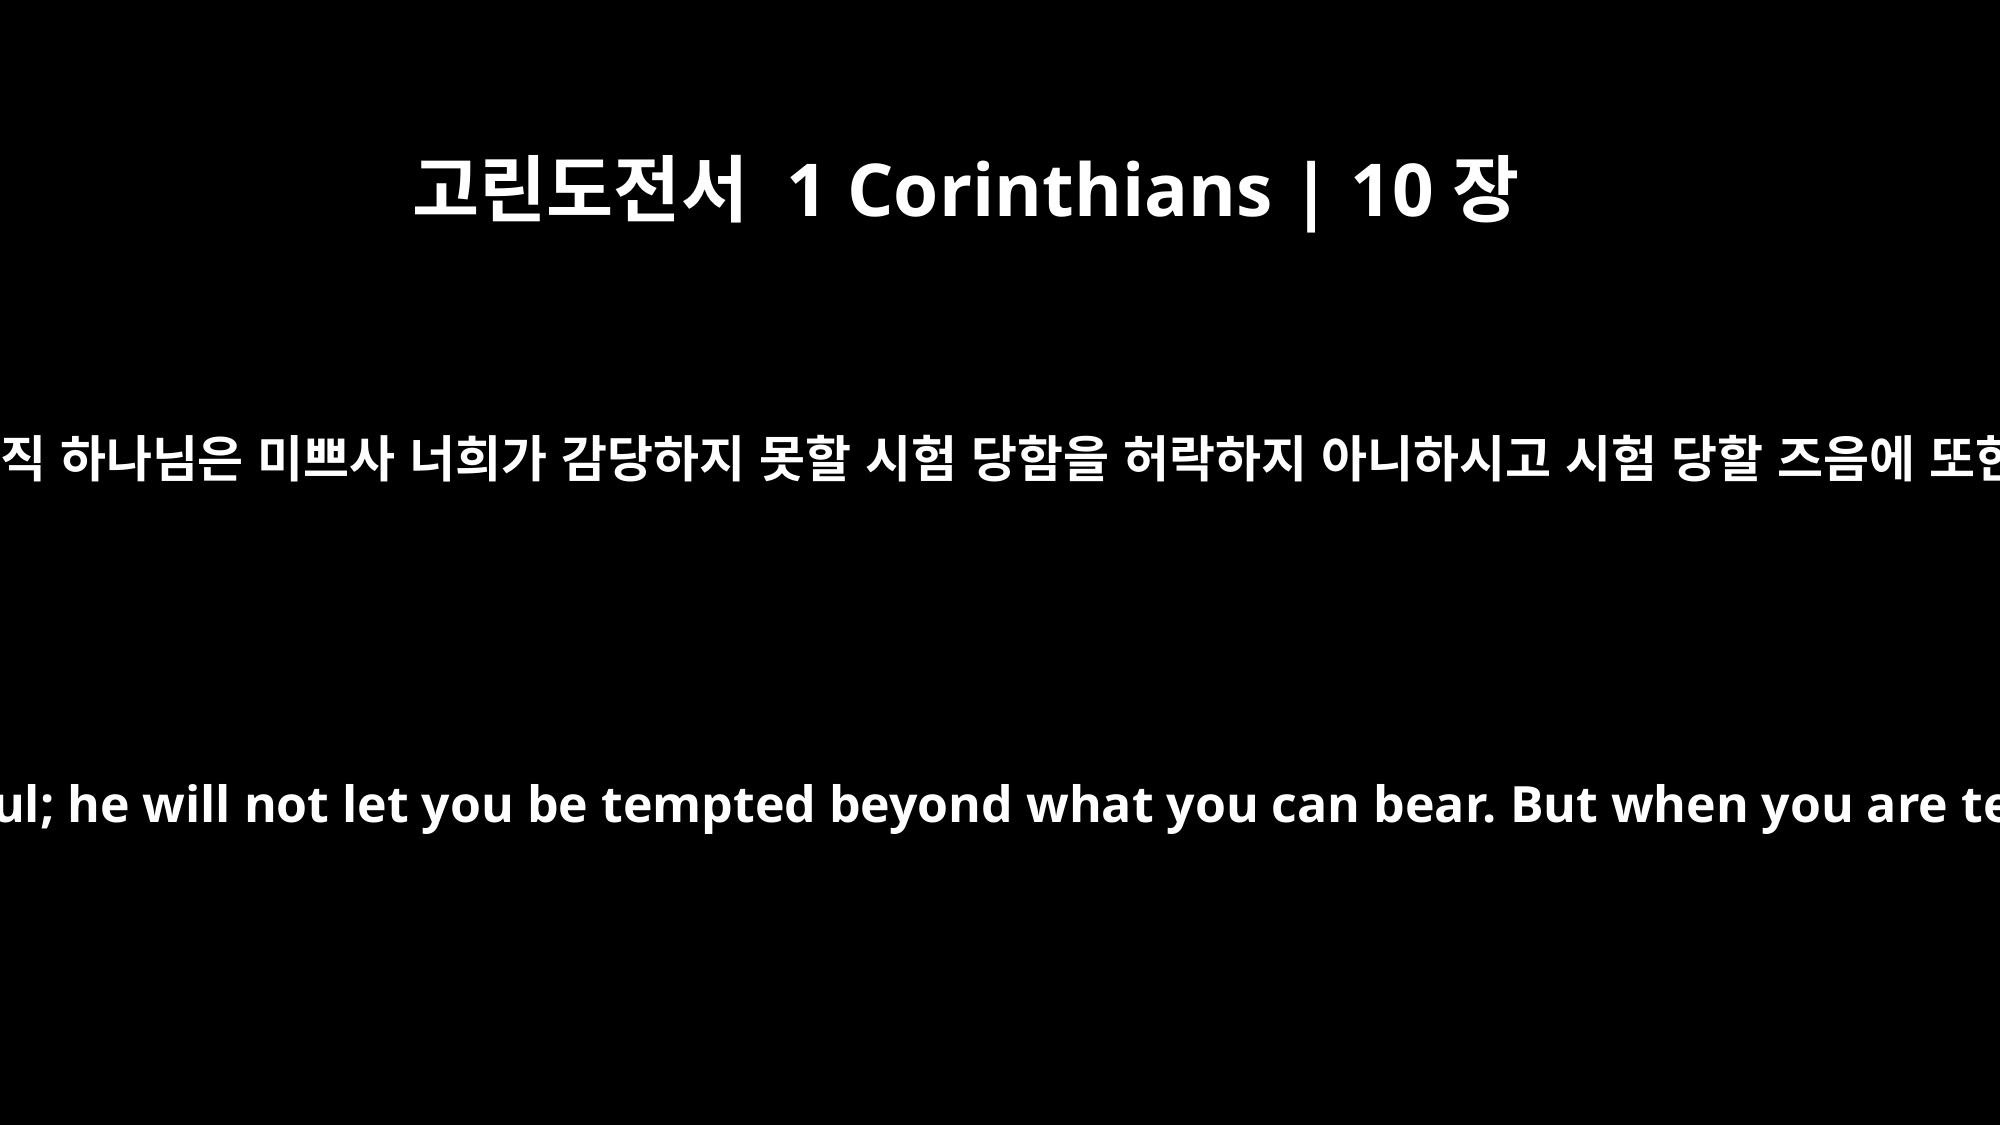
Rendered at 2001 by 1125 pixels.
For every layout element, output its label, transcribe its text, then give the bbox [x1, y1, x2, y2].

text_box No temptation has seized you except what is common to man. And God is faithful; he will not let you be tempted beyond what you can bear. But when you are tempted, he will also provide a way out so that you can stand up under it. [0, 764, 2000, 840]
text_box 13 사람이 감당할 시험 밖에는 너희가 당한 것이 없나니 오직 하나님은 미쁘사 너희가 감당하지 못할 시험 당함을 허락하지 아니하시고 시험 당할 즈음에 또한 피할 길을 내사 너희로 능히 감당하게 하시느니라 [0, 359, 2000, 495]
text_box 고린도전서 1 Corinthians | 10장 [397, 136, 1535, 239]
